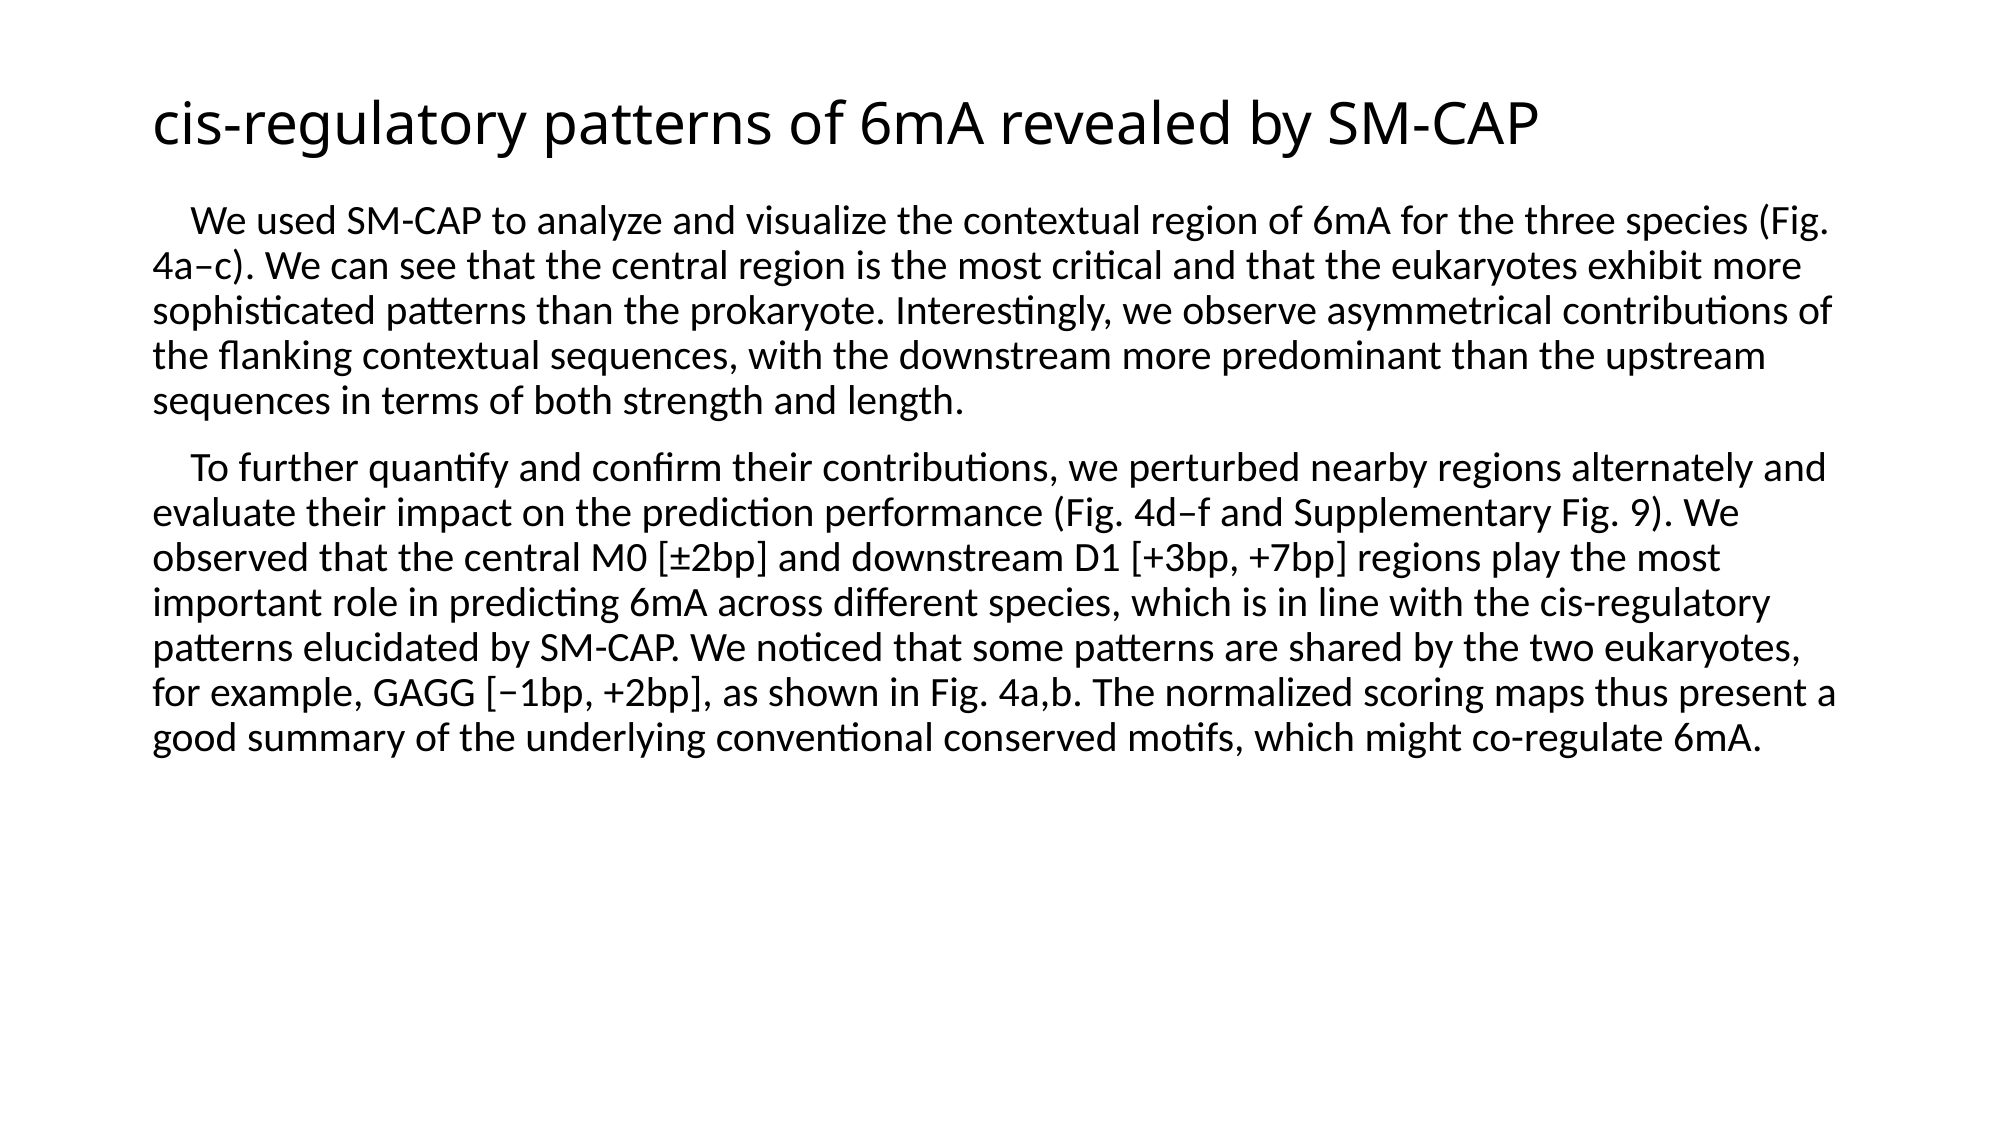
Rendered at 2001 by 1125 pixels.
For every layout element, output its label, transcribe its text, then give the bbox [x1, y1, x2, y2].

title cis-regulatory patterns of 6mA revealed by SM-CAP [137, 59, 1863, 191]
list We used SM-CAP to analyze and visualize the contextual region of 6mA for the three species (Fig. 4a–c). We can see that the central region is the most critical and that the eukaryotes exhibit more sophisticated patterns than the prokaryote. Interestingly, we observe asymmetrical contributions of the flanking contextual sequences, with the downstream more predominant than the upstream sequences in terms of both strength and length. To further quantify and confirm their contributions, we perturbed nearby regions alternately and evaluate their impact on the prediction performance (Fig. 4d–f and Supplementary Fig. 9). We observed that the central M0 [±2bp] and downstream D1 [+3bp, +7bp] regions play the most important role in predicting 6mA across different species, which is in line with the cis-regulatory patterns elucidated by SM-CAP. We noticed that some patterns are shared by the two eukaryotes, for example, GAGG [−1bp, +2bp], as shown in Fig. 4a,b. The normalized scoring maps thus present a good summary of the underlying conventional conserved motifs, which might co-regulate 6mA. [137, 191, 1863, 1014]
